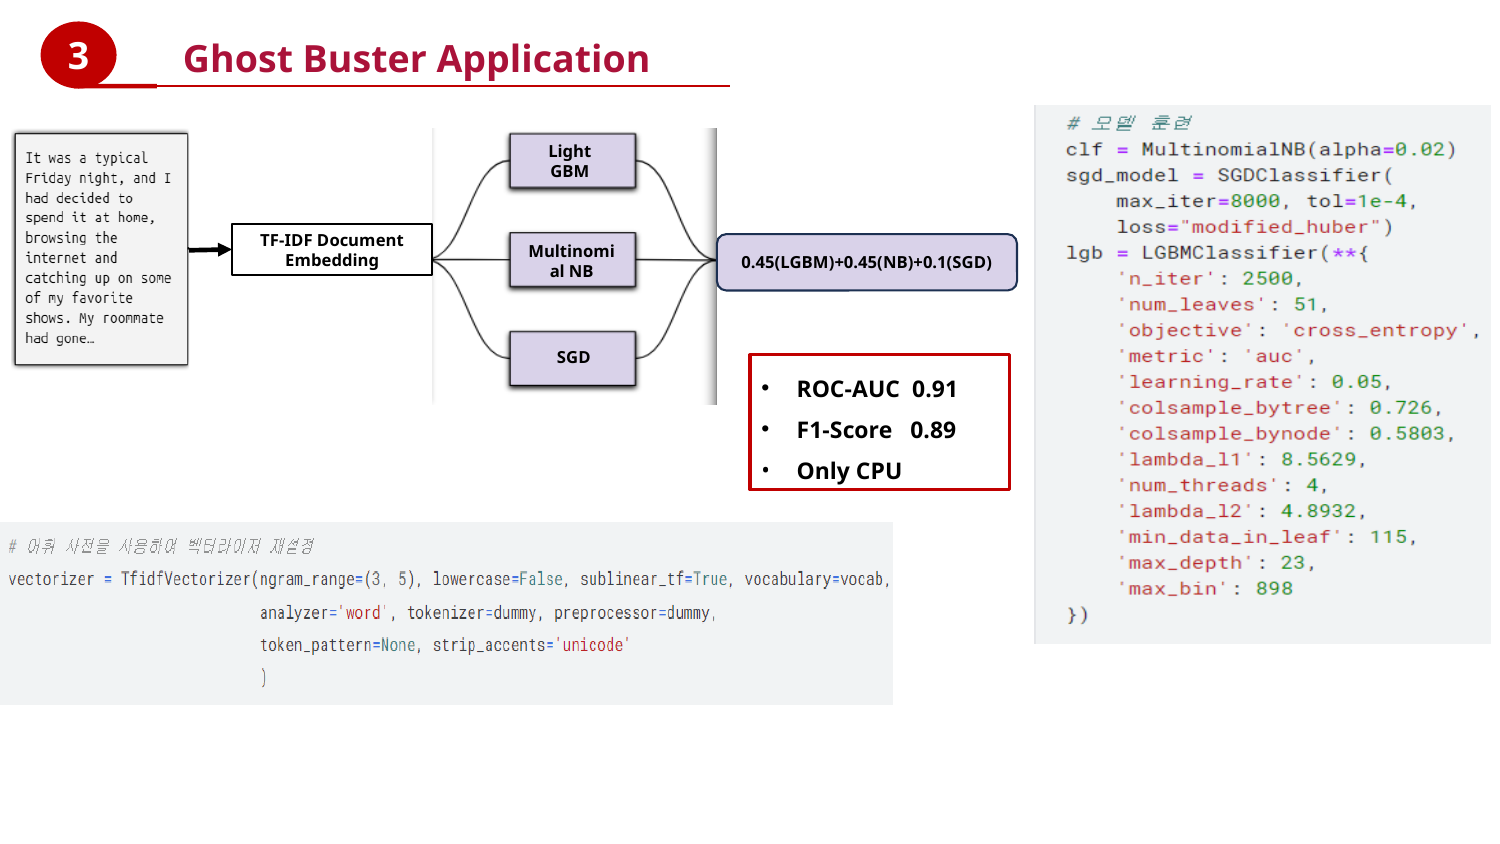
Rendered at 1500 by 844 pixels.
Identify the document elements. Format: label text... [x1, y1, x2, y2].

picture [1033, 105, 1491, 644]
picture [0, 522, 893, 705]
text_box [2, 126, 718, 405]
text_box ROC-AUC 0.91 F1-Score 0.89 Only CPU [750, 354, 1010, 490]
text_box 0.45(LGBM)+0.45(NB)+0.1(SGD) [723, 234, 1018, 291]
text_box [40, 21, 848, 114]
